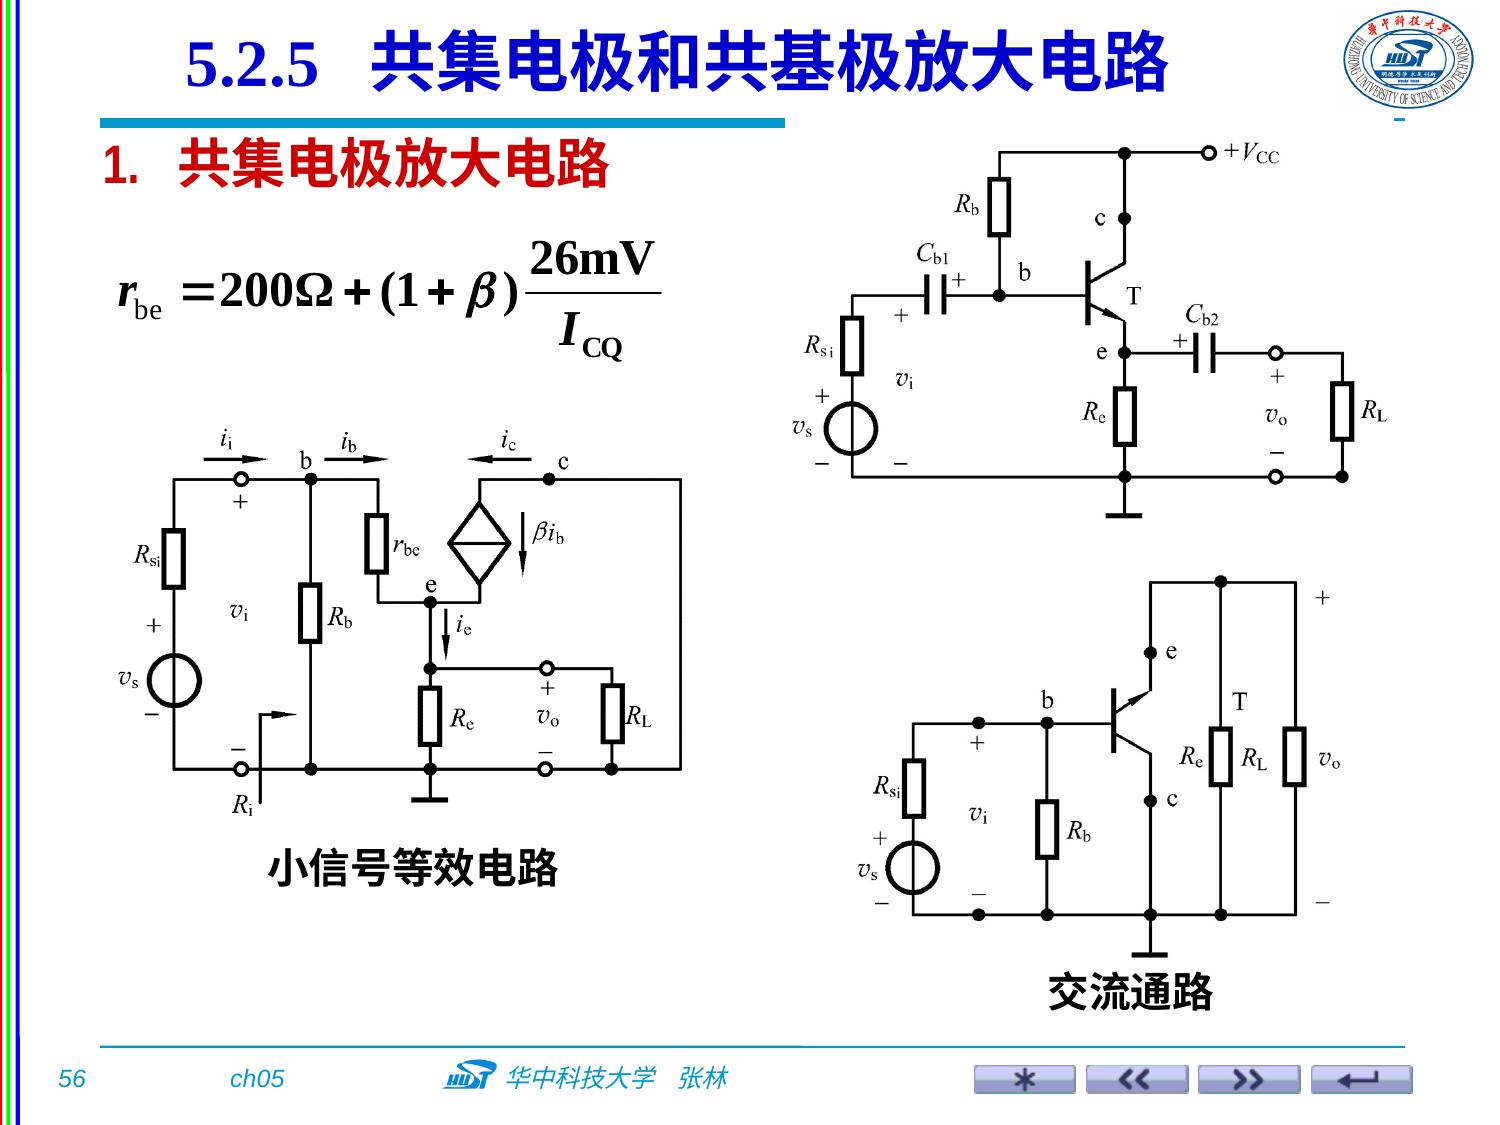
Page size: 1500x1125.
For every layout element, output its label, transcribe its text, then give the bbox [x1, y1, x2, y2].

picture [1198, 1065, 1301, 1094]
text_box 1. 共集电极放大电路 [87, 122, 780, 203]
picture [850, 568, 1358, 968]
picture [785, 113, 1394, 527]
picture [441, 1059, 497, 1089]
picture [1340, 7, 1479, 111]
picture [974, 1065, 1076, 1094]
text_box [109, 222, 674, 374]
picture [1086, 1065, 1189, 1094]
text_box 交流通路 [980, 977, 1282, 1023]
picture [111, 420, 700, 826]
picture [1311, 1065, 1413, 1094]
text_box 小信号等效电路 [171, 834, 656, 899]
text_box 5.2.5 共集电极和共基极放大电路 [171, 12, 1317, 108]
